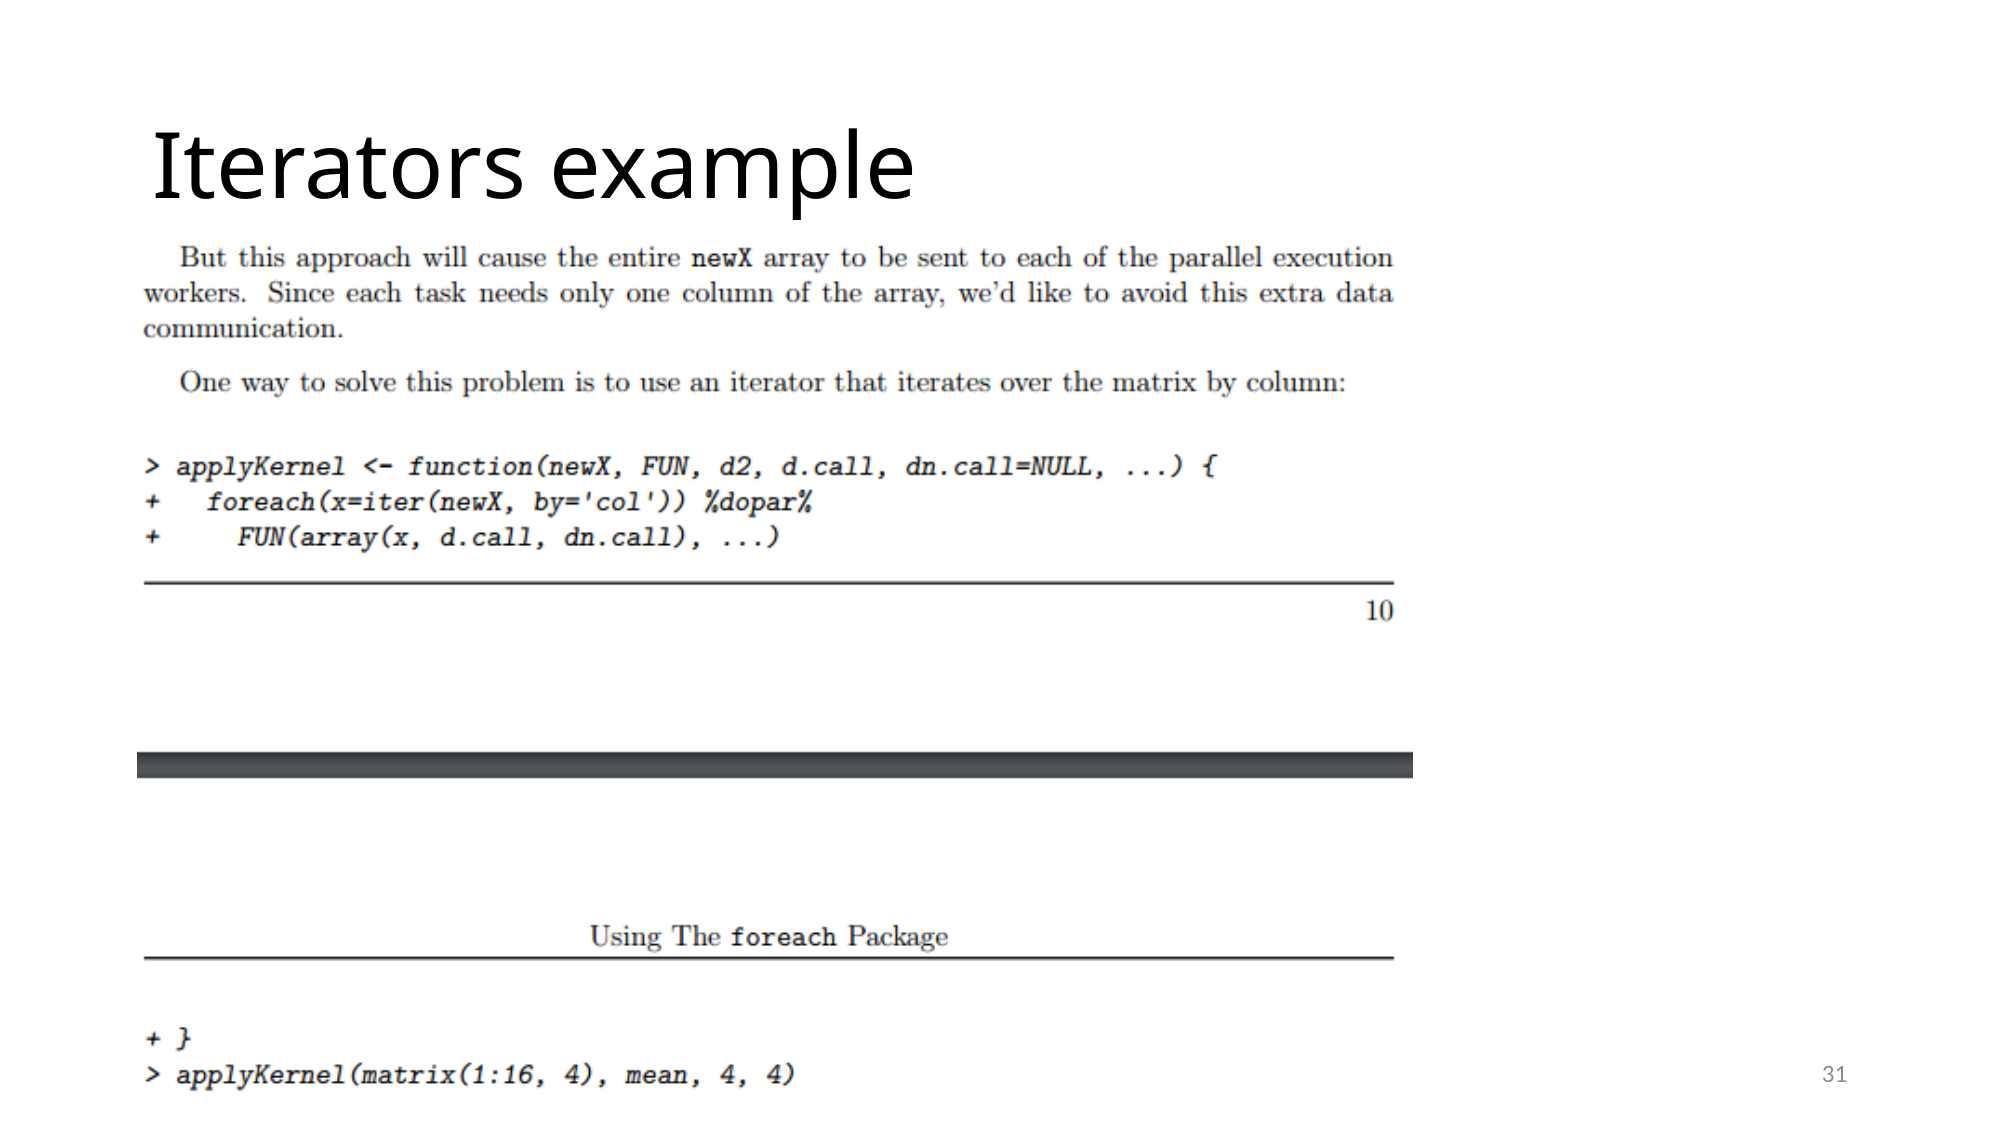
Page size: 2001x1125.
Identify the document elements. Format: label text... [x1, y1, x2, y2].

slide_number 31 [1413, 1042, 1863, 1103]
picture [137, 226, 1413, 1106]
title Iterators example [137, 59, 1863, 278]
